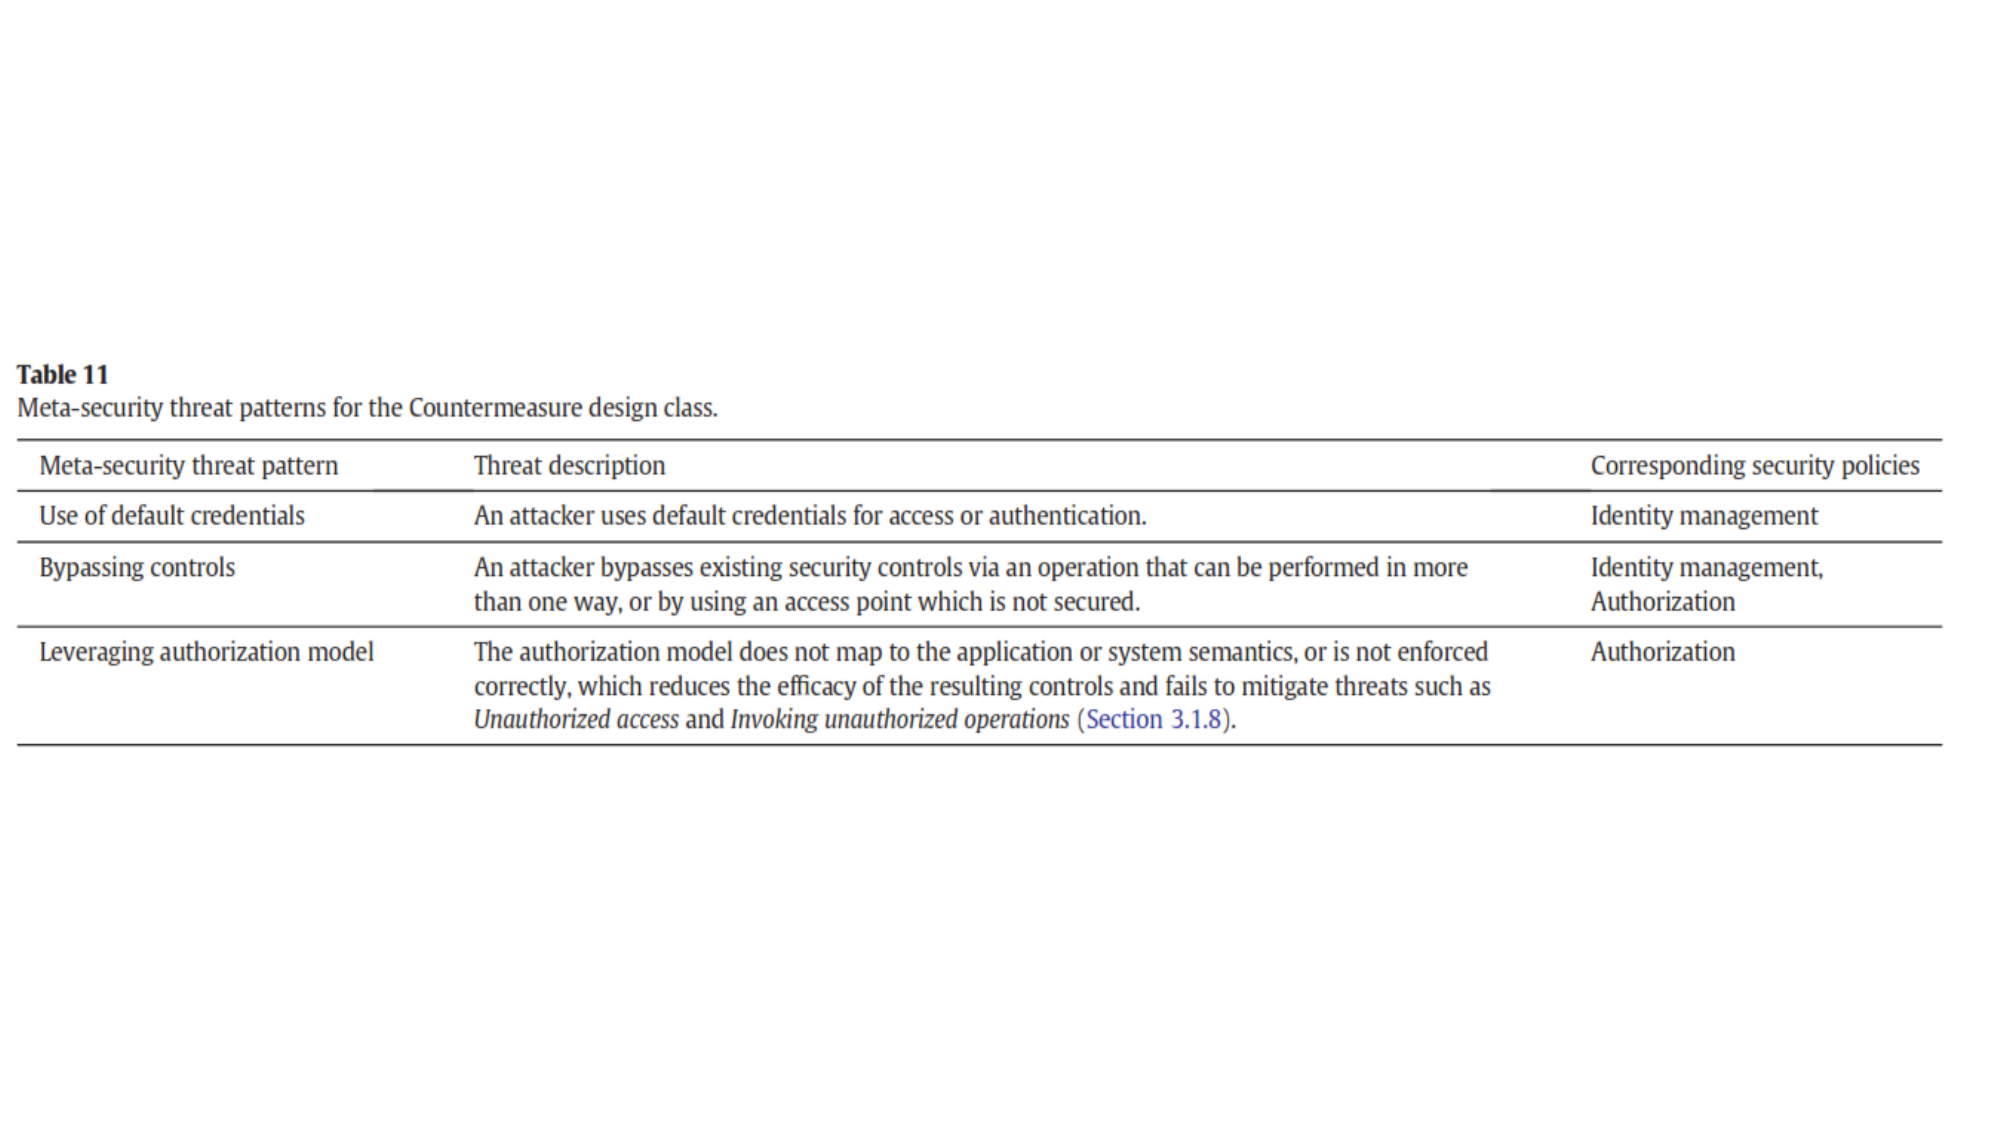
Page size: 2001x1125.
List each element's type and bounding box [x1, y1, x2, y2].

picture [0, 348, 2000, 777]
